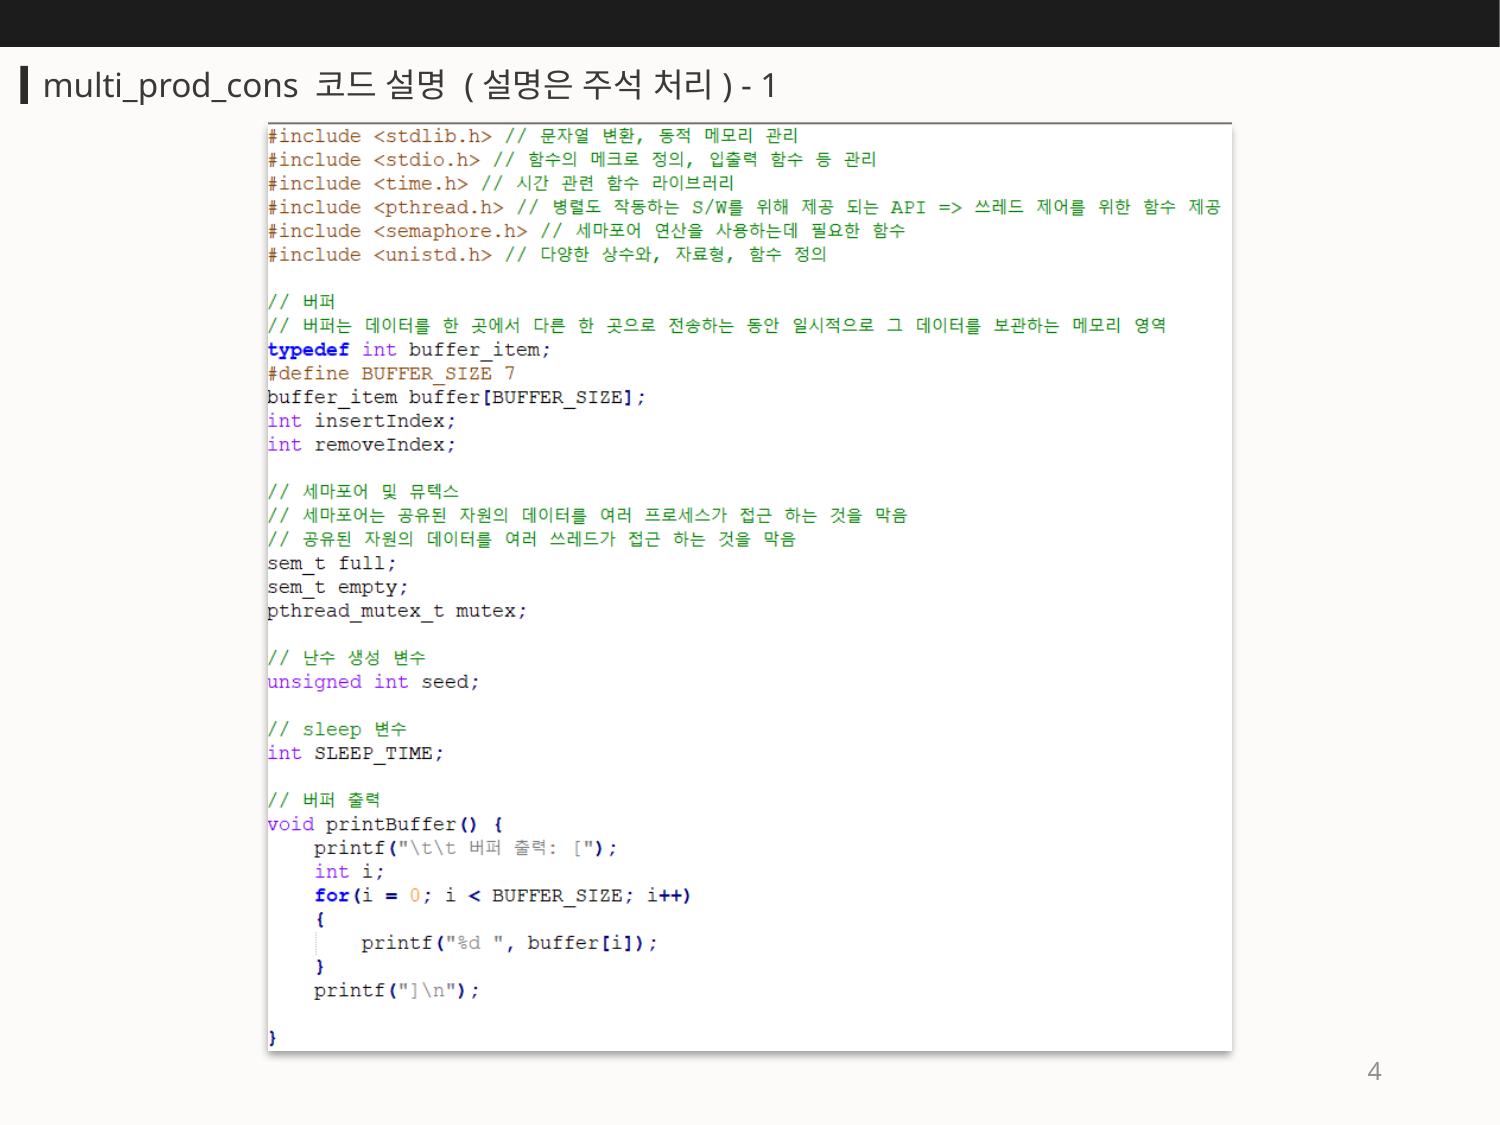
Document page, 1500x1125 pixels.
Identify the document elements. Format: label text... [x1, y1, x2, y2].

text_box multi_prod_cons 코드 설명 (설명은 주석 처리) - 1 [27, 56, 1108, 112]
text_box [19, 65, 27, 105]
slide_number 4 [1059, 1042, 1397, 1103]
text_box [0, 0, 1500, 48]
picture [268, 122, 1232, 1051]
